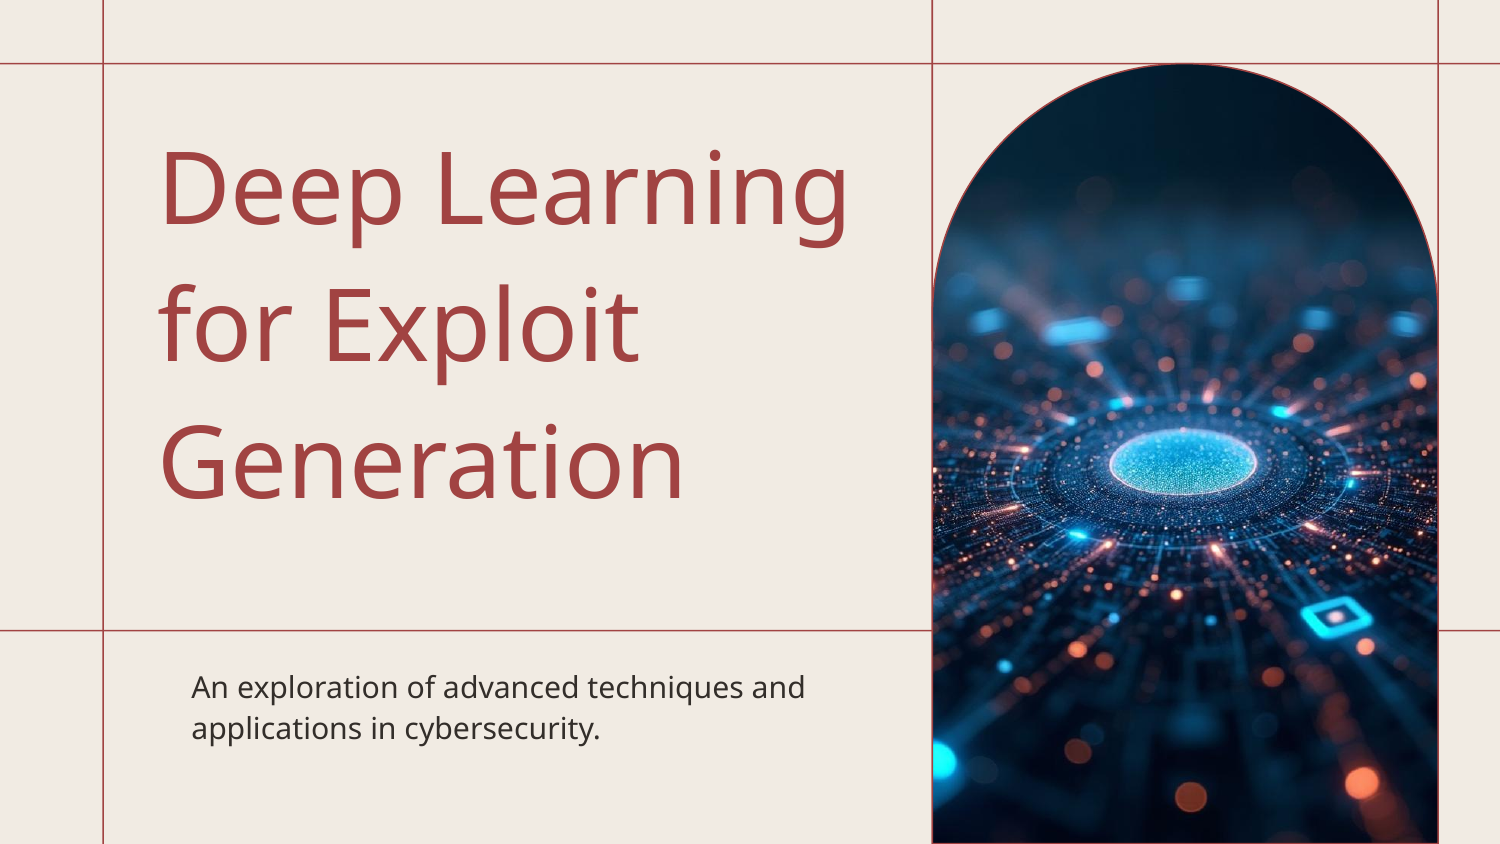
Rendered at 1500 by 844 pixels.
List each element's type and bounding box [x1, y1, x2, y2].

text_box [0, 0, 1500, 844]
